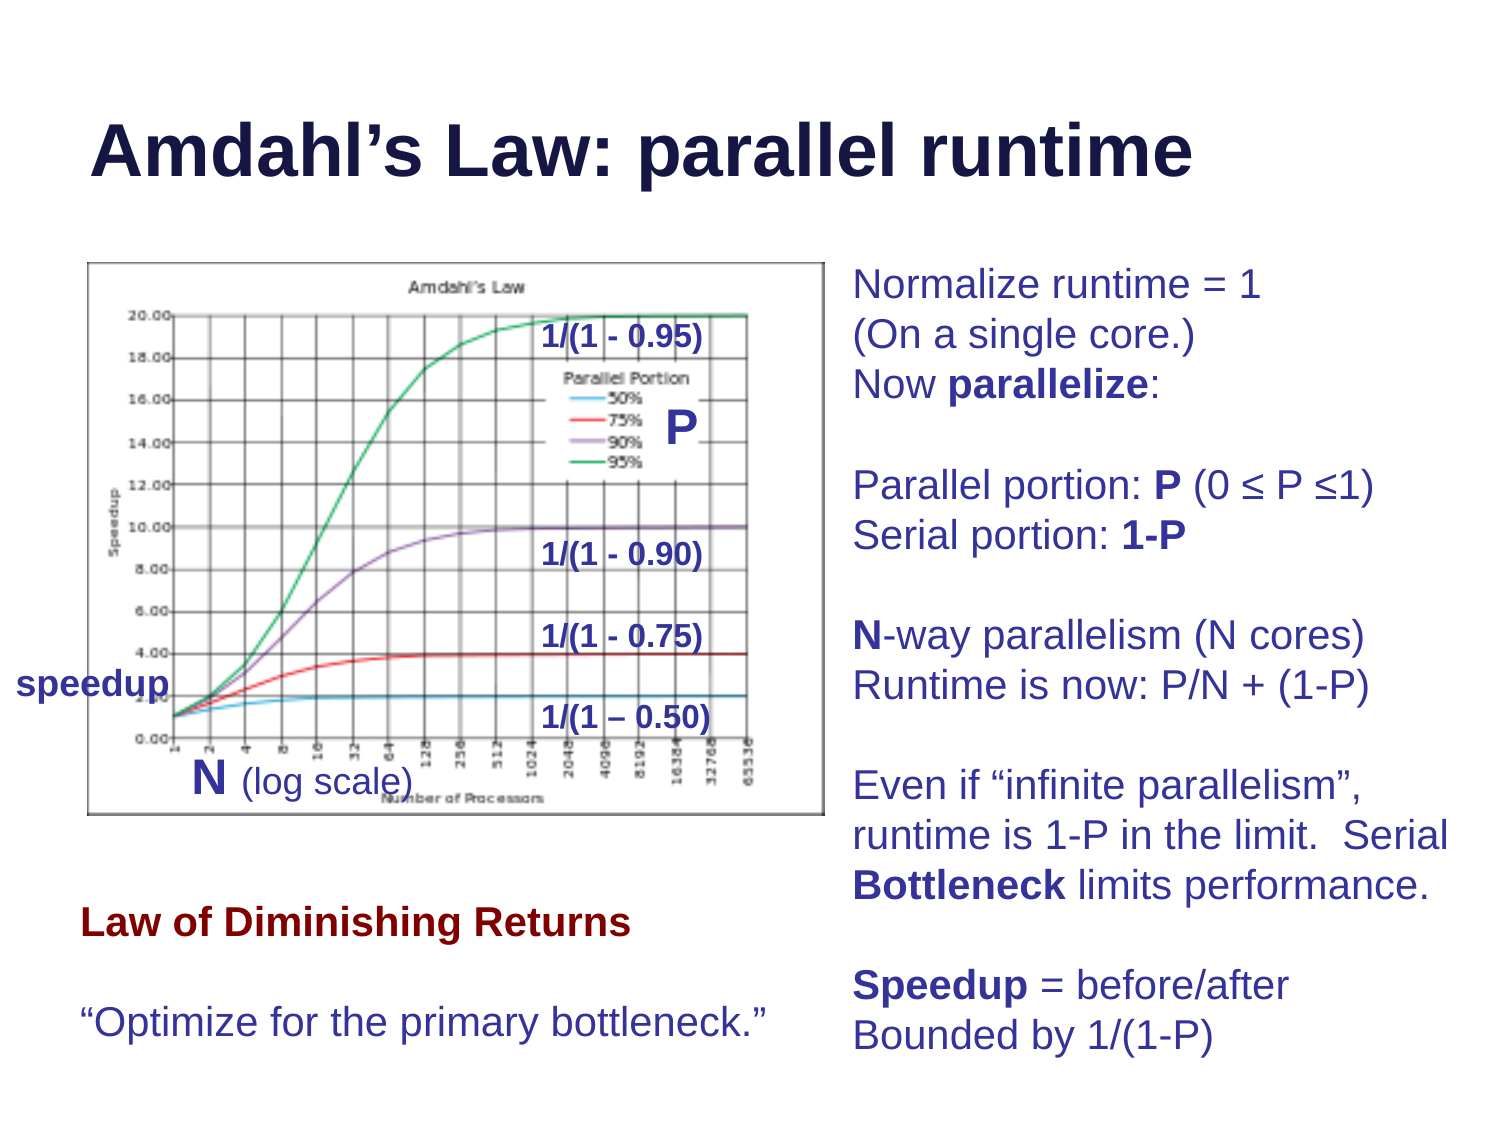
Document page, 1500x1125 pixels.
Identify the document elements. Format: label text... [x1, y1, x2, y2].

text_box speedup [0, 651, 82, 712]
title Amdahl’s Law: parallel runtime [75, 0, 1425, 200]
picture [87, 262, 826, 816]
text_box Law of Diminishing Returns “Optimize for the primary bottleneck.” [65, 887, 782, 1053]
text_box Normalize runtime = 1 (On a single core.) Now parallelize: Parallel portion: P (0 ≤ P ≤1) Serial portion: 1-P N-way parallelism (N cores) Runtime is now: P/N + (1-P) Even if “infinite parallelism”, runtime is 1-P in the limit. Serial Bottleneck limits performance. Speedup = before/after Bounded by 1/(1-P) [837, 249, 1488, 1065]
